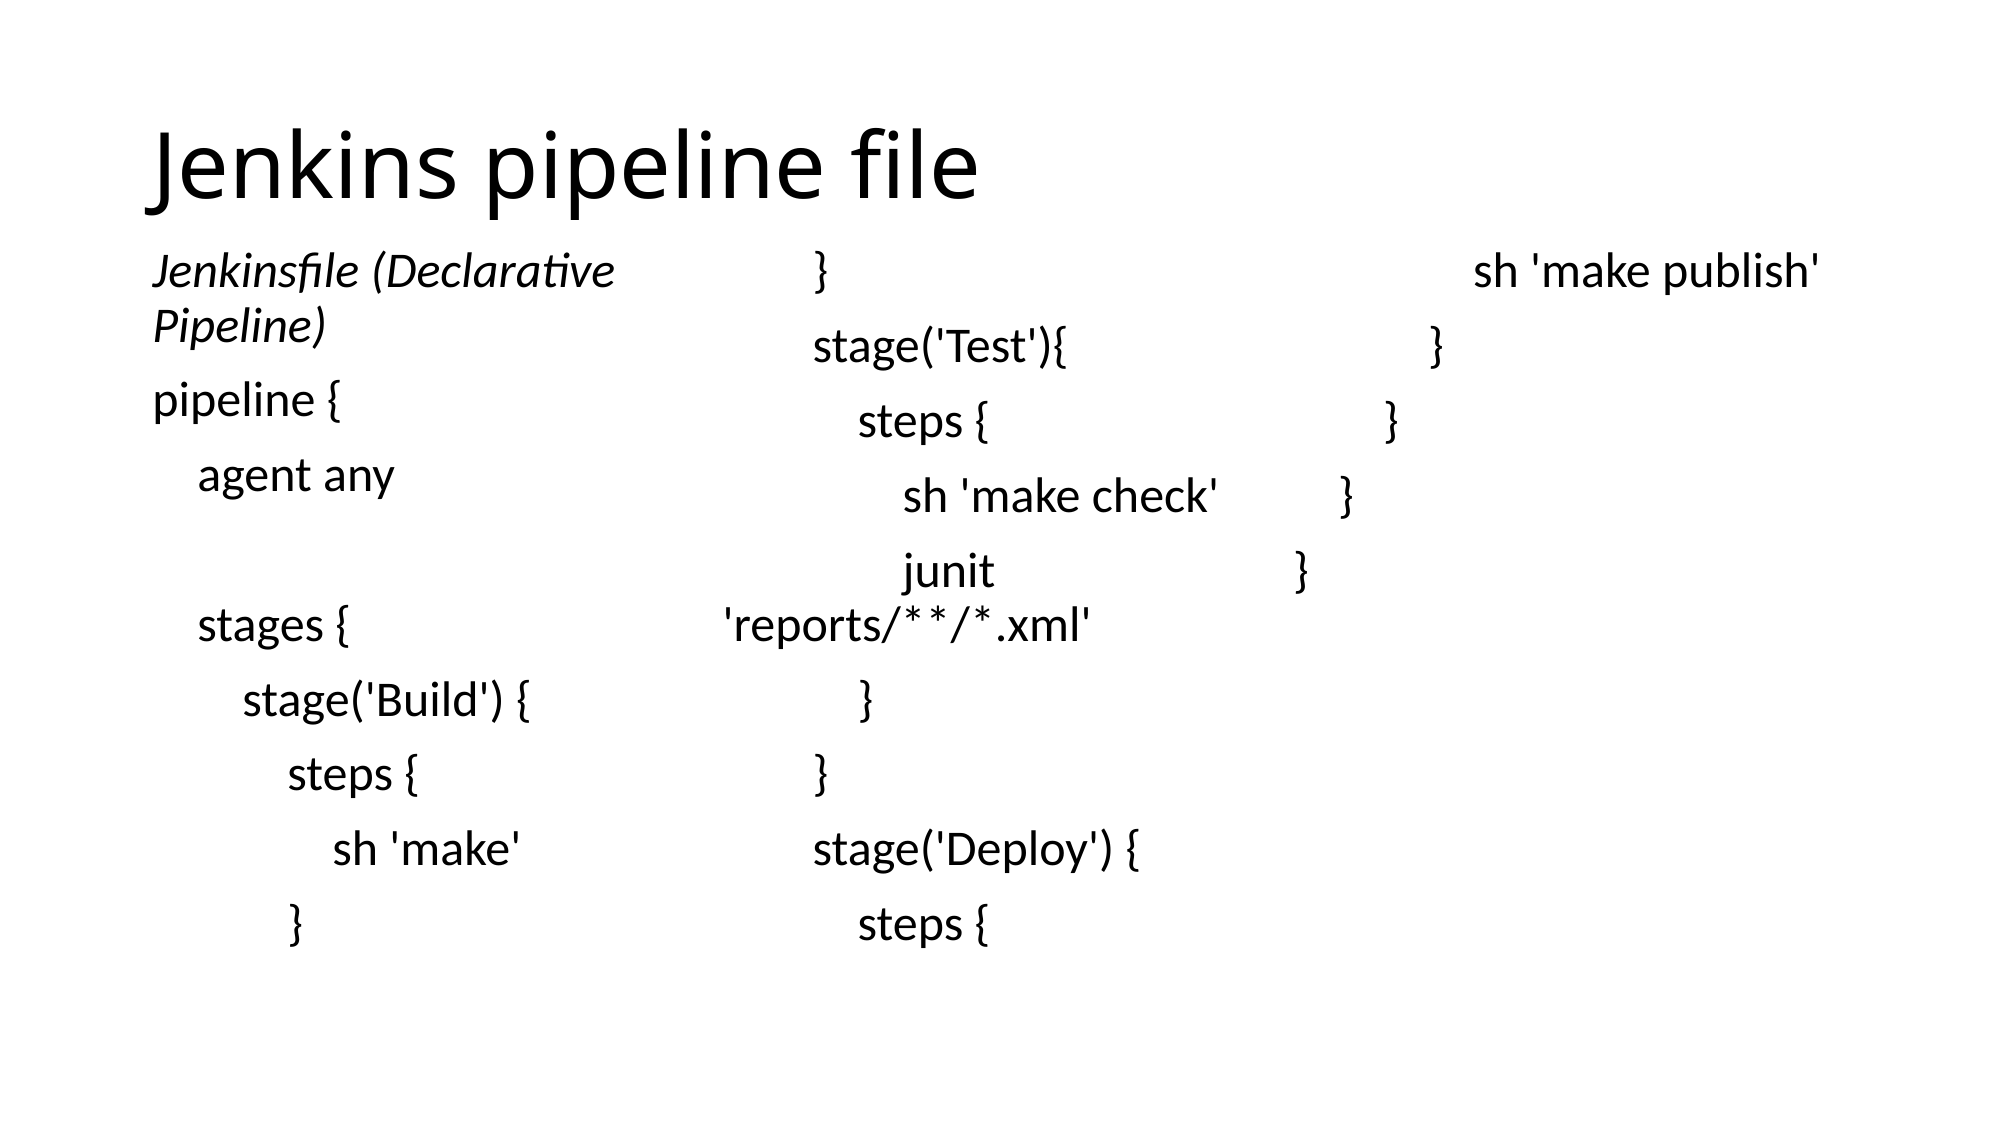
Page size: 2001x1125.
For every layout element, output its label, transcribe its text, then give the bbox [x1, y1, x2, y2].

list Jenkinsfile (Declarative Pipeline) pipeline { agent any stages { stage('Build') { steps { sh 'make' } } stage('Test'){ steps { sh 'make check' junit 'reports/**/*.xml' } } stage('Deploy') { steps { sh 'make publish' } } } } [137, 237, 1879, 1014]
title Jenkins pipeline file [137, 59, 1863, 237]
